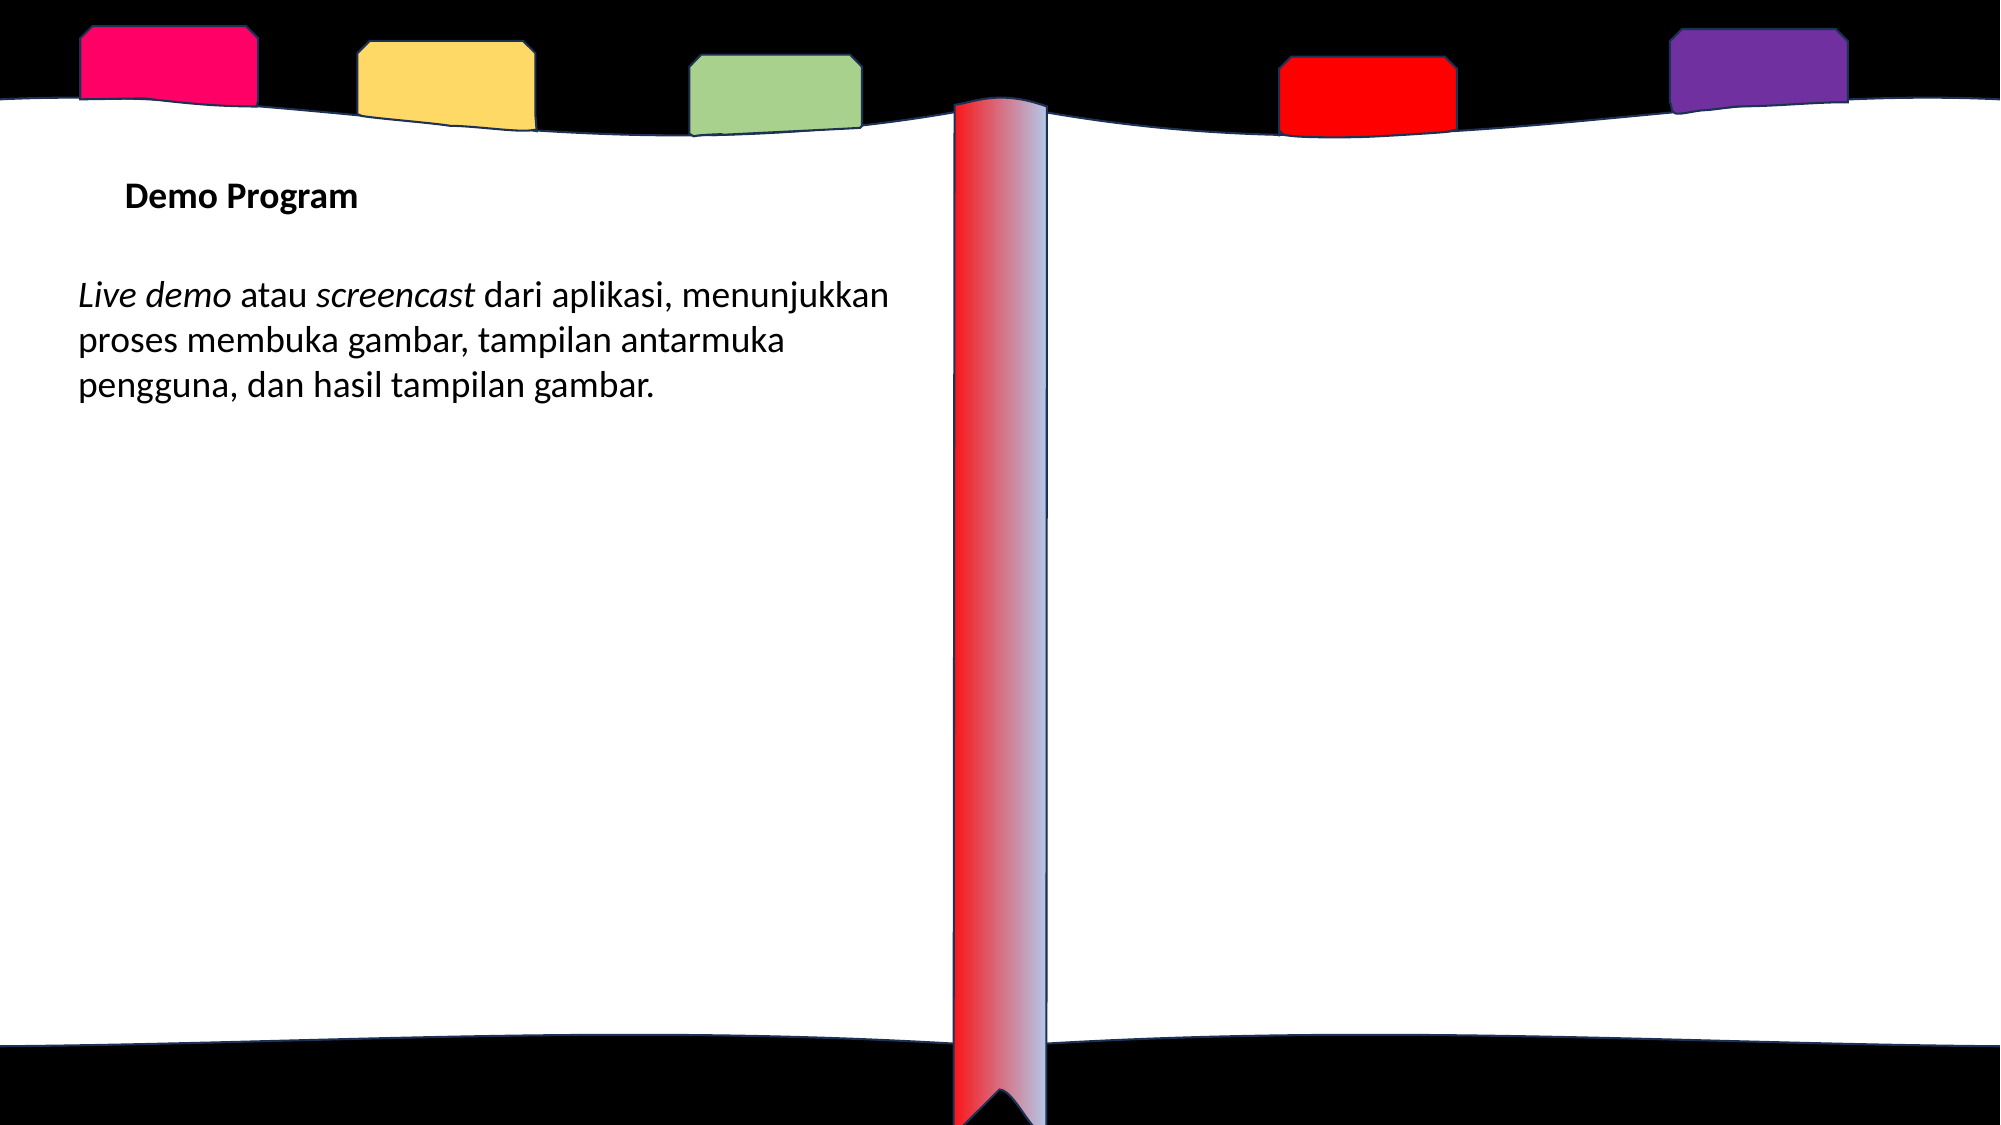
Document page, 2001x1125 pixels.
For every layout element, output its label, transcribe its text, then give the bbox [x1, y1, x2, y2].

text_box [688, 53, 864, 138]
text_box [356, 39, 539, 133]
text_box [1048, 96, 2000, 1048]
text_box [952, 96, 1048, 1125]
text_box [79, 25, 260, 108]
text_box Demo Program [110, 163, 374, 223]
text_box L [0, 96, 953, 1048]
text_box Live demo atau screencast dari aplikasi, menunjukkan proses membuka gambar, tampilan antarmuka pengguna, dan hasil tampilan gambar. [63, 262, 905, 413]
text_box [1668, 27, 1849, 115]
text_box [1278, 55, 1459, 139]
